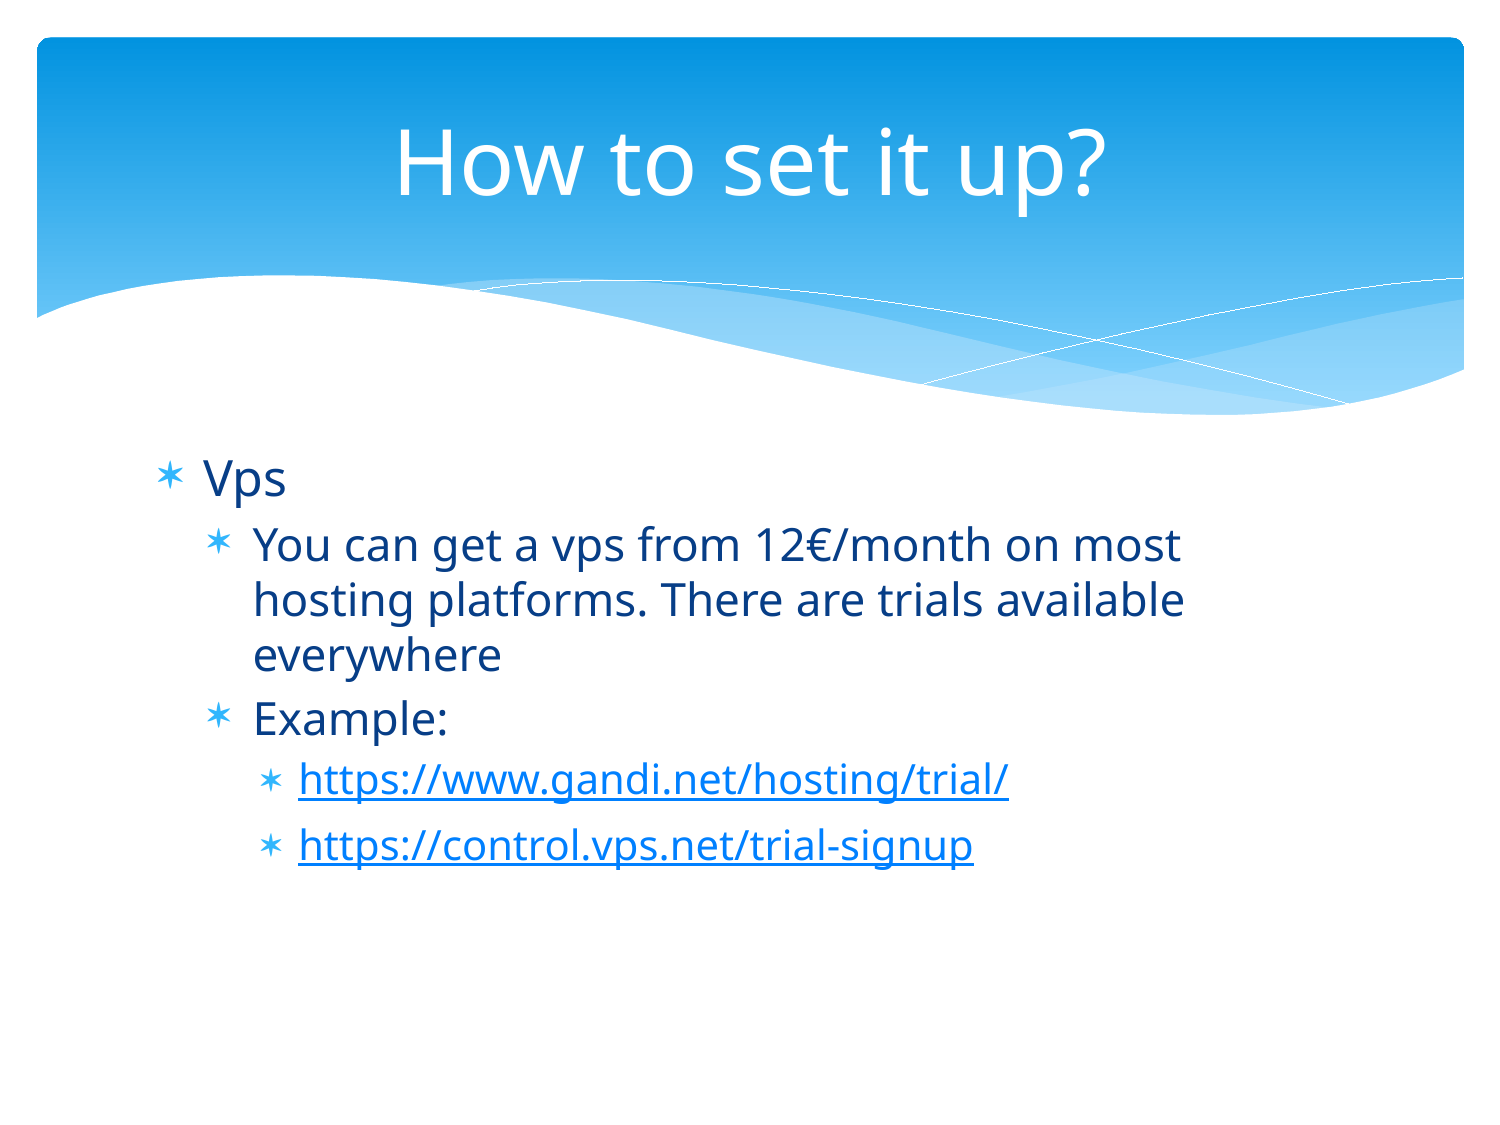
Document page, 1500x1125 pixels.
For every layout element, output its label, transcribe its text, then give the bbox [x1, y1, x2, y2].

list Vps You can get a vps from 12€/month on most hosting platforms. There are trials available everywhere Example: https://www.gandi.net/hosting/trial/ https://control.vps.net/trial-signup [143, 438, 1359, 1005]
title How to set it up? [75, 55, 1425, 261]
